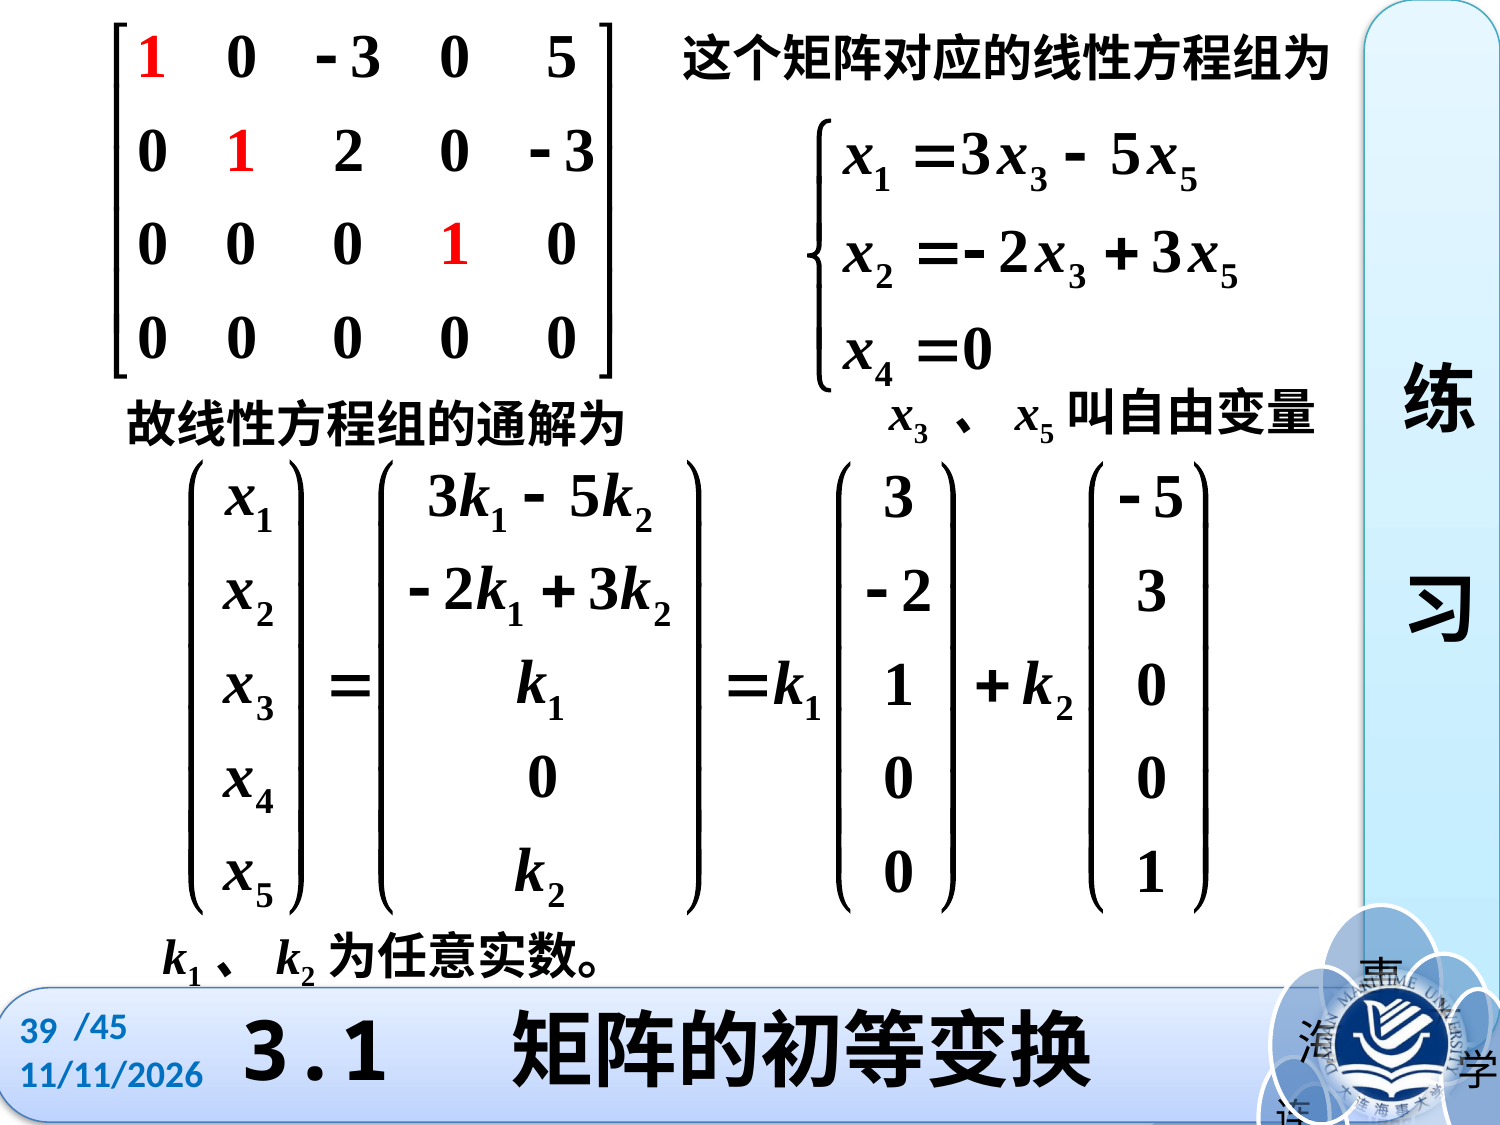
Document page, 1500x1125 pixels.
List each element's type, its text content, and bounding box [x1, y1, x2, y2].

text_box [182, 455, 1221, 919]
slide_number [4, 1042, 355, 1103]
subtitle 练 习 [1387, 28, 1471, 917]
footer /45 [41, 994, 161, 1055]
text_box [800, 113, 1249, 398]
text_box x3 、x5叫自由变量 [874, 373, 1341, 457]
text_box k1、k2为任意实数。 [147, 916, 845, 1000]
text_box 故线性方程组的通解为 [112, 385, 809, 460]
picture [1310, 960, 1481, 1114]
text_box 这个矩阵对应的线性方程组为 [667, 19, 1365, 94]
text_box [105, 18, 628, 382]
title 3.1 矩阵的初等变换 [161, 999, 1305, 1094]
slide_number 39 [0, 998, 73, 1059]
